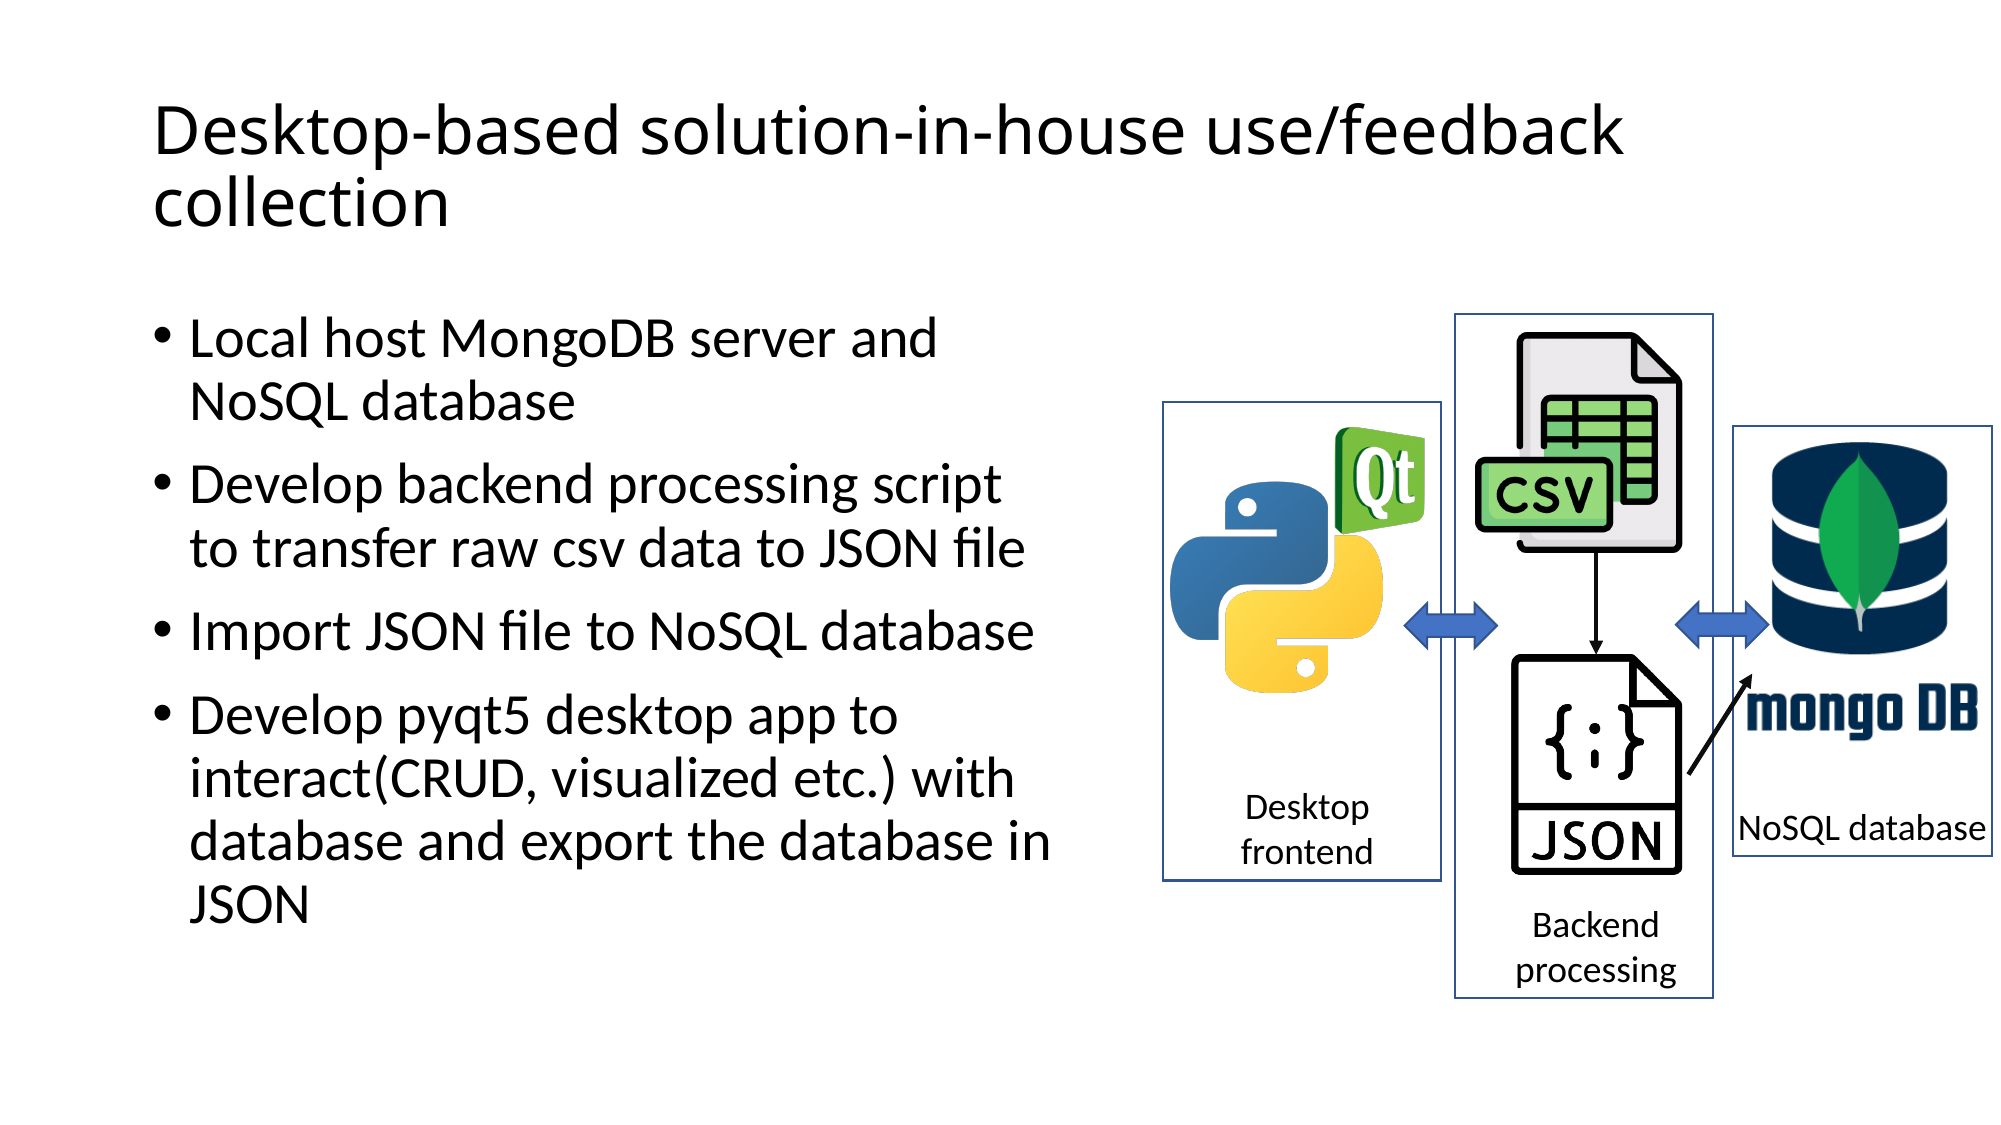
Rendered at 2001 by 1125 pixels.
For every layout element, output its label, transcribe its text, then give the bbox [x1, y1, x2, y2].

list Local host MongoDB server and NoSQL database Develop backend processing script to transfer raw csv data to JSON file Import JSON file to NoSQL database Develop pyqt5 desktop app to interact(CRUD, visualized etc.) with database and export the database in JSON [137, 299, 1078, 1014]
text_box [1163, 401, 1442, 881]
title Desktop-based solution-in-house use/feedback collection [137, 59, 1863, 278]
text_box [1688, 673, 1753, 775]
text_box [1713, 425, 2000, 857]
text_box [1442, 613, 1454, 638]
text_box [1454, 314, 1714, 999]
